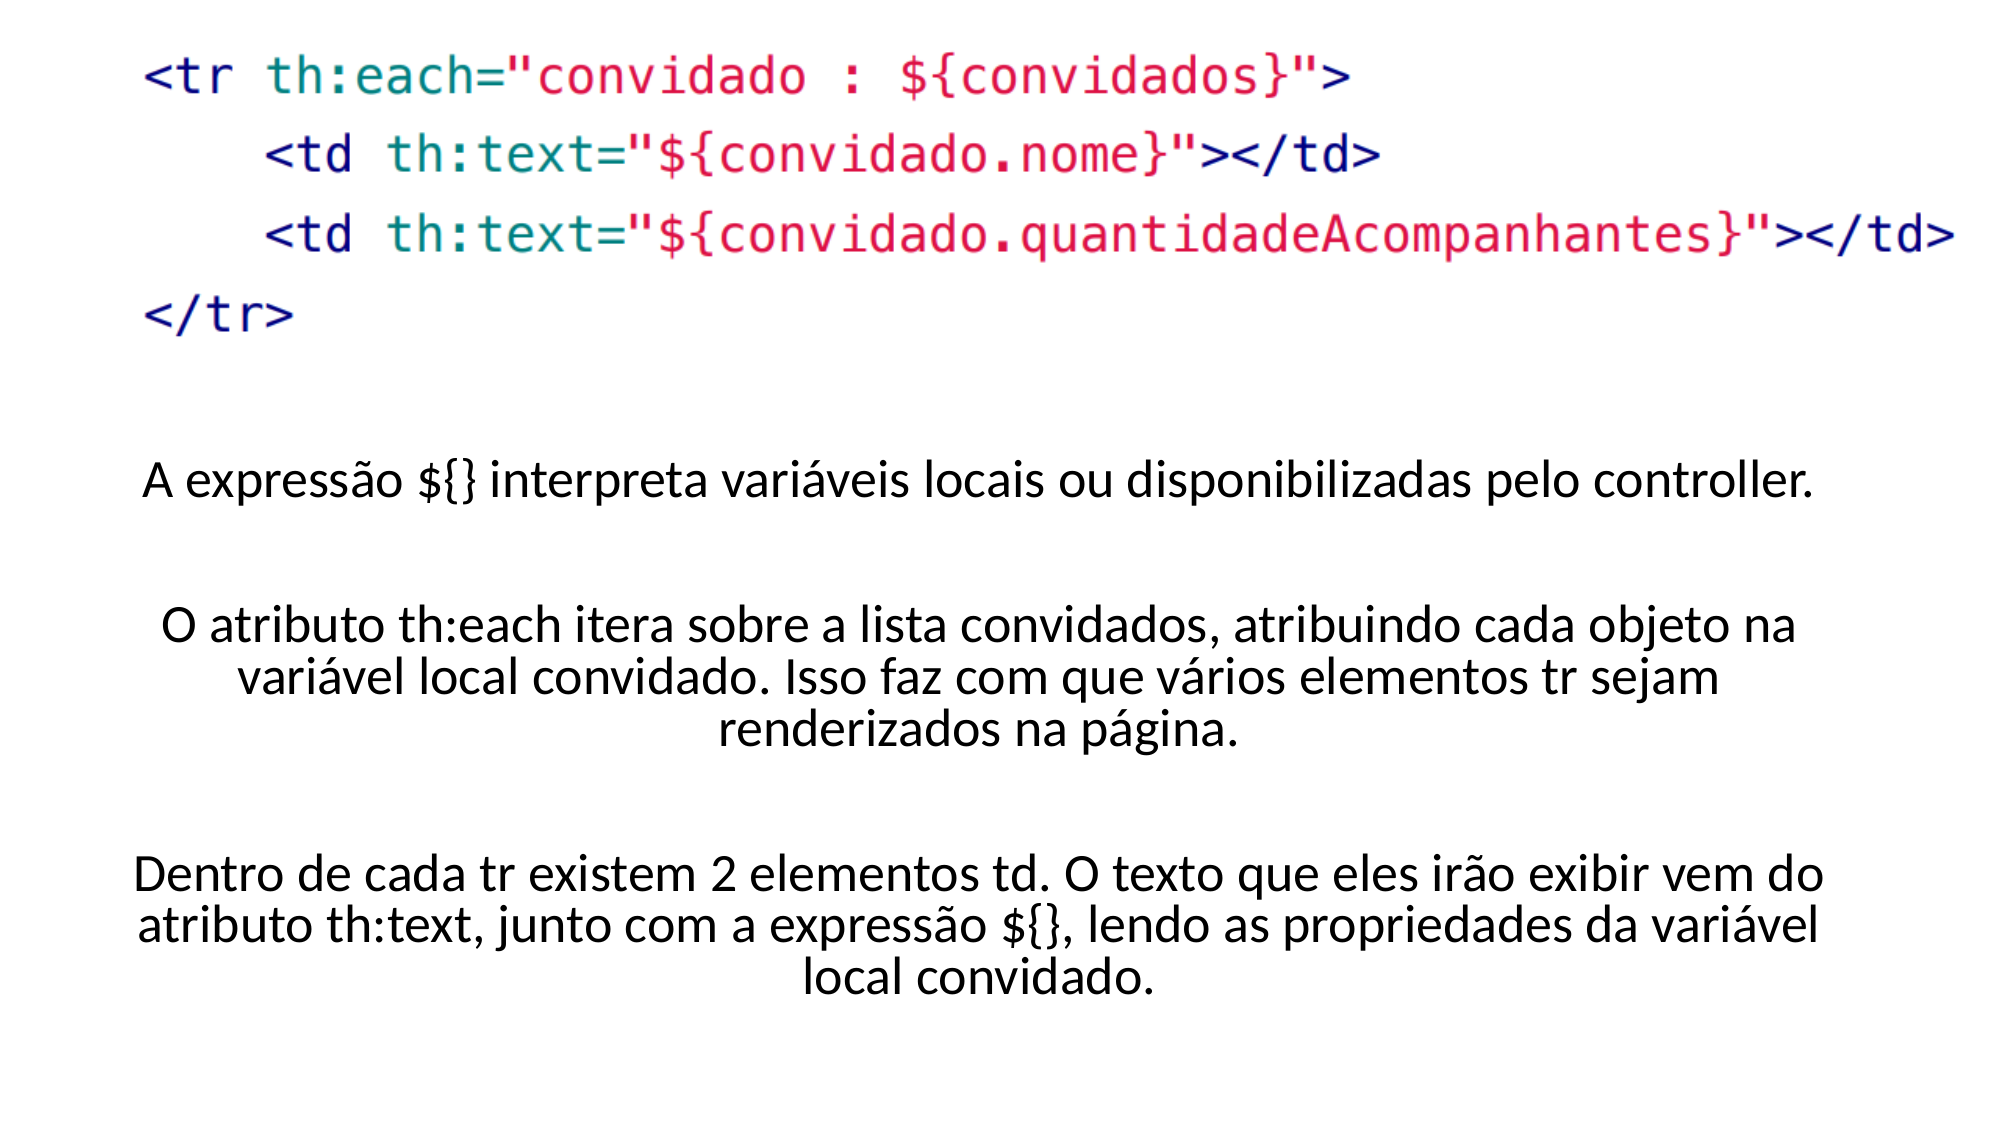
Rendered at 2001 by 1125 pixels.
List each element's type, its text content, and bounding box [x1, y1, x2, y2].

picture [116, 37, 1971, 349]
list A expressão ${} interpreta variáveis locais ou disponibilizadas pelo controller. O atributo th:each itera sobre a lista convidados, atribuindo cada objeto na variável local convidado. Isso faz com que vários elementos tr sejam renderizados na página. Dentro de cada tr existem 2 elementos td. O texto que eles irão exibir vem do atributo th:text, junto com a expressão ${}, lendo as propriedades da variável local convidado. [117, 448, 1842, 1055]
